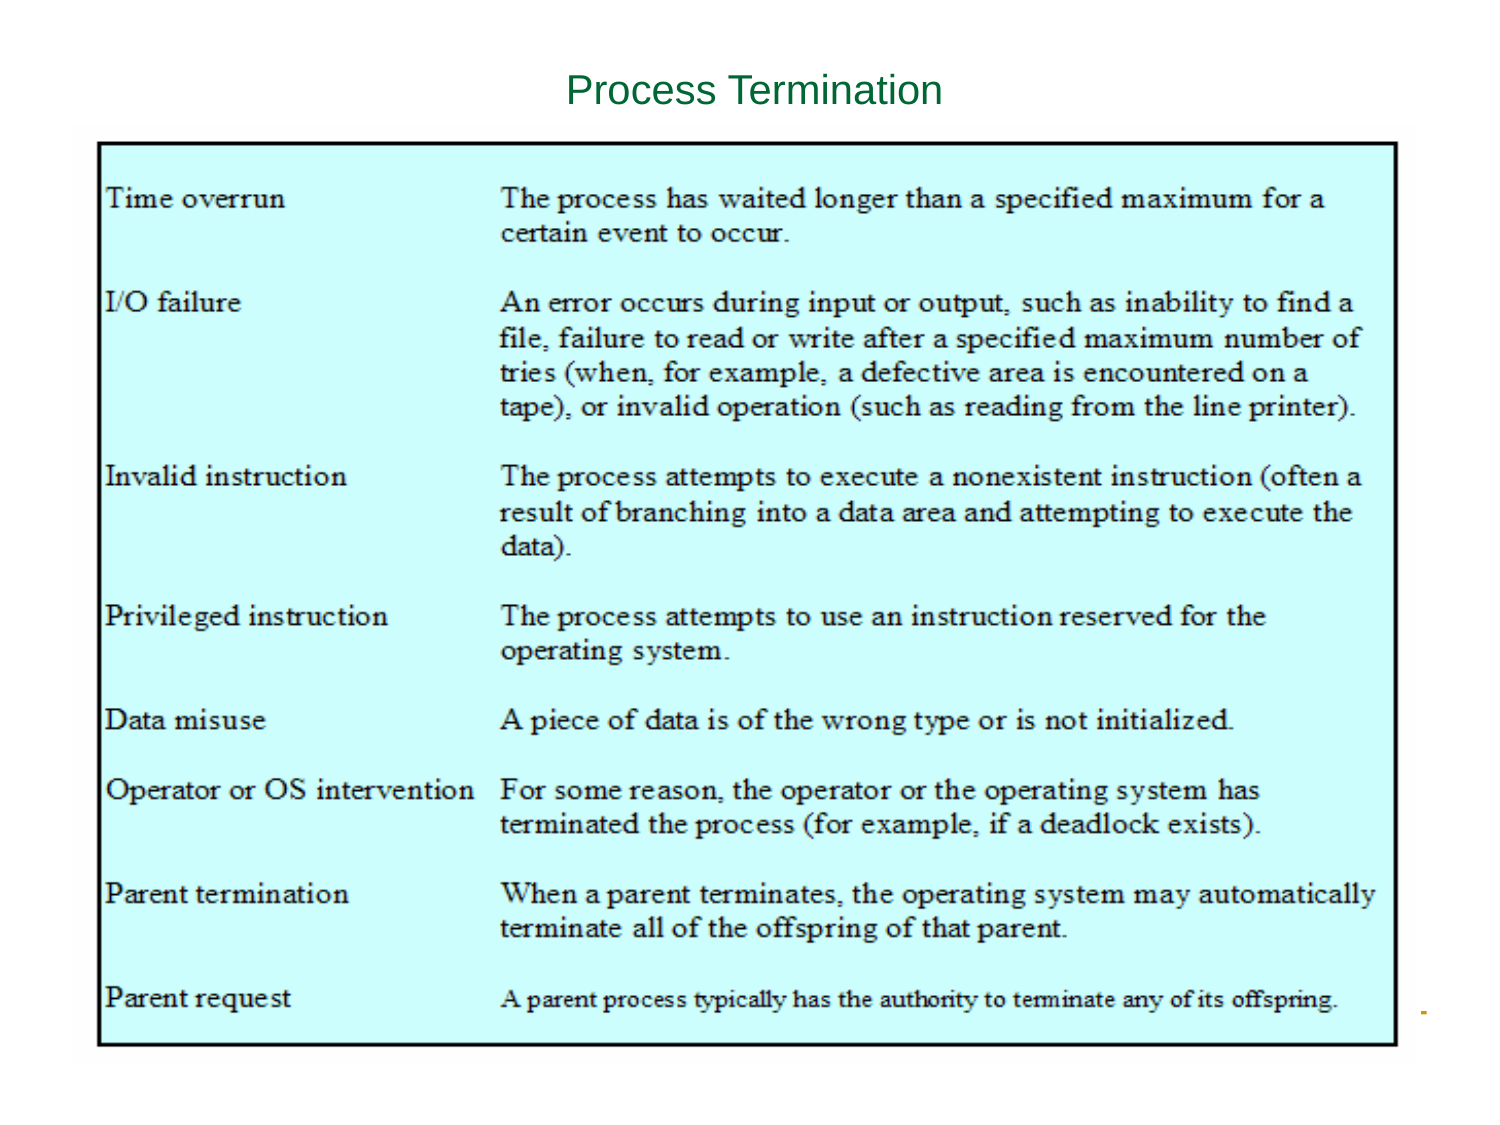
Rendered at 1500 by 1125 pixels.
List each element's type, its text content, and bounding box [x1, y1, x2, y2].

text_box Process Termination [79, 55, 1430, 171]
picture [73, 125, 1422, 1067]
